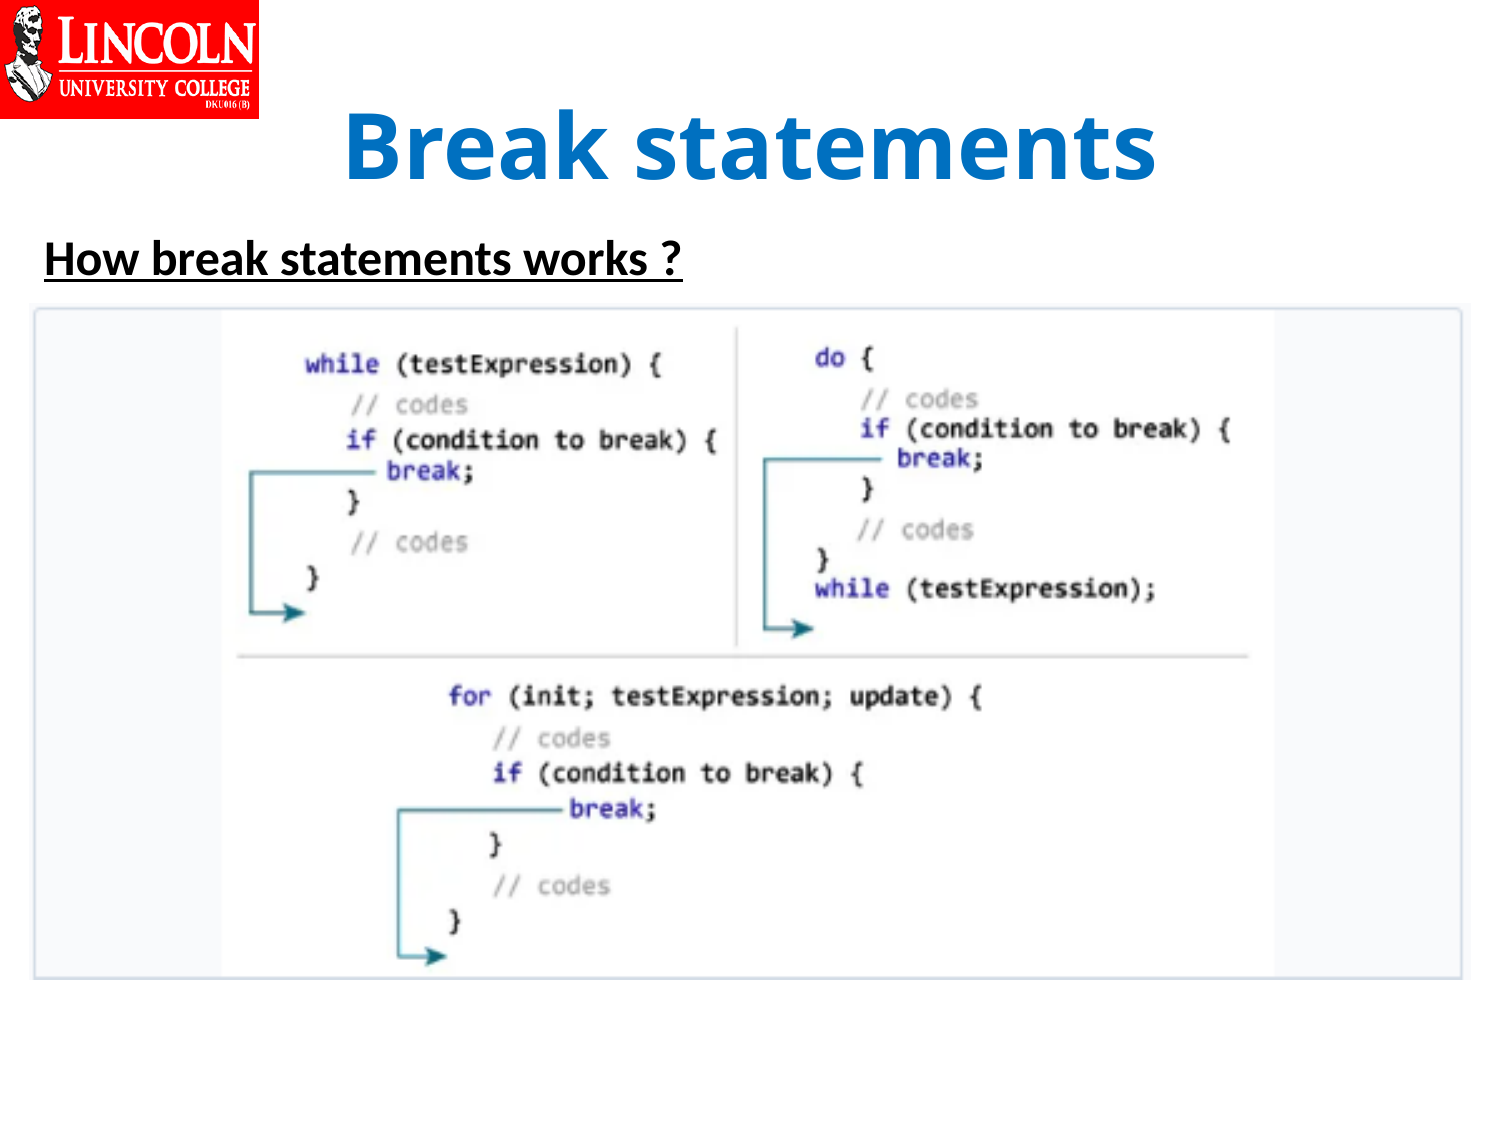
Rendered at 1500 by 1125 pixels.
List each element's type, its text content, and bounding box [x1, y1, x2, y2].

text_box How break statements works ? [29, 218, 1128, 294]
picture [29, 303, 1471, 980]
title Break statements [103, 59, 1397, 240]
